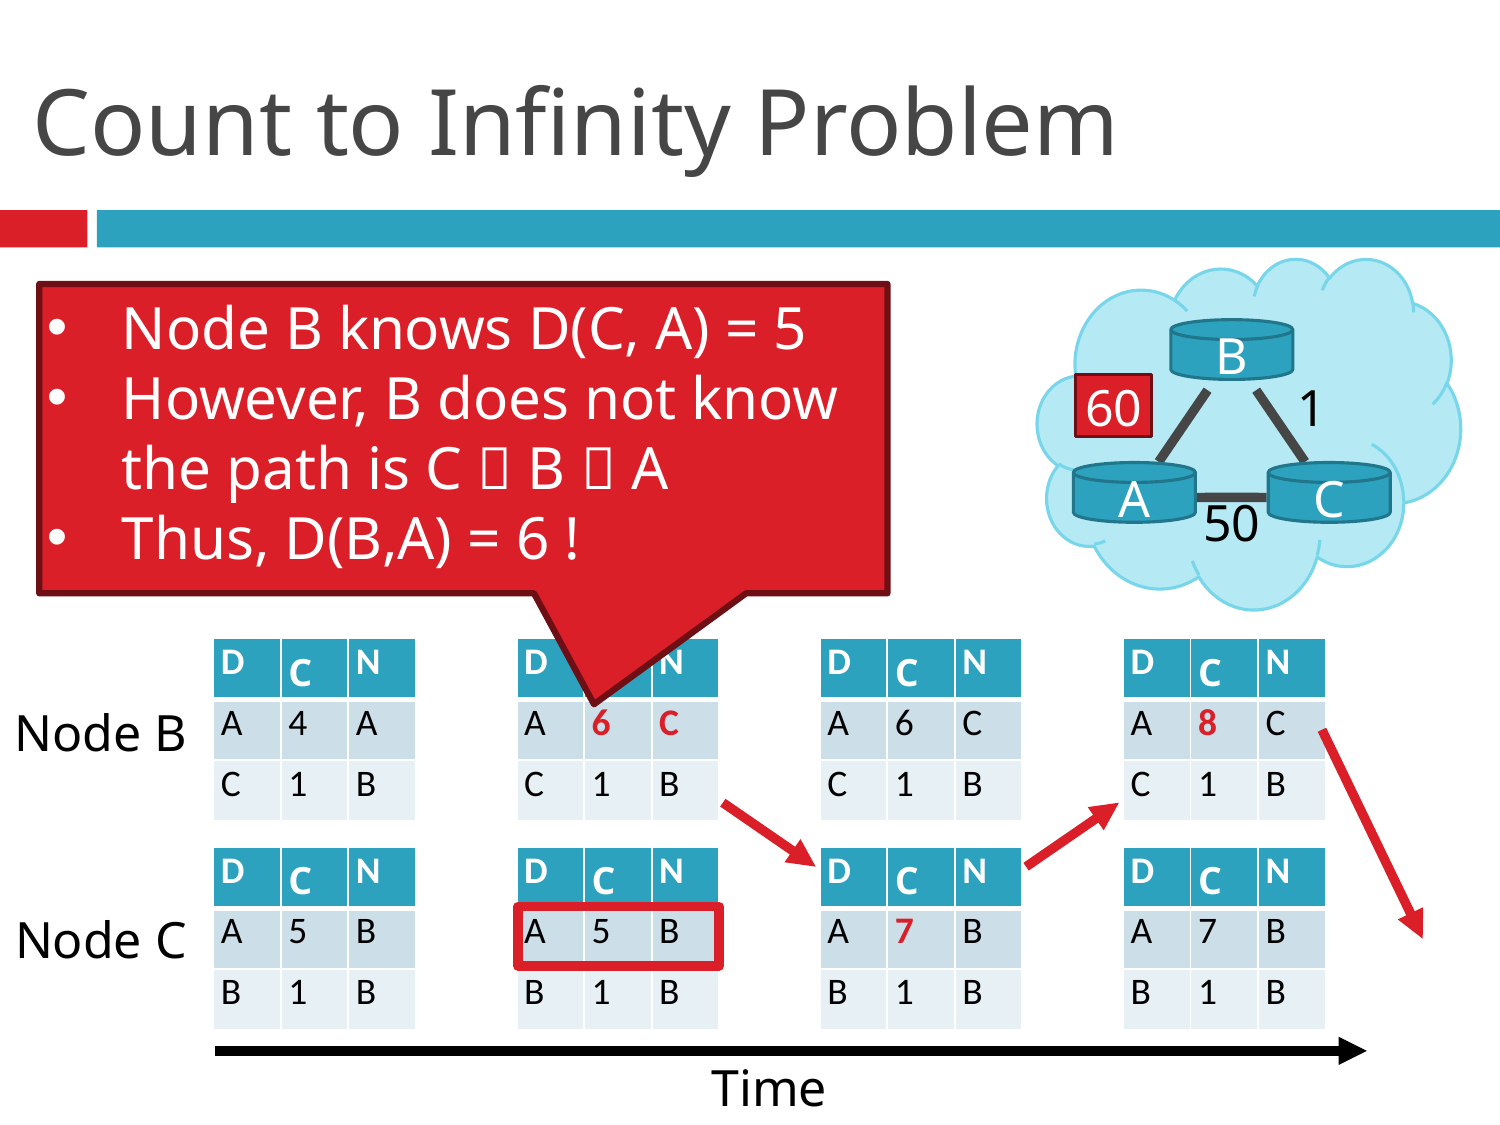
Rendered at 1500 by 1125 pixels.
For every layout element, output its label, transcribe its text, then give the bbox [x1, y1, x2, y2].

table_cell B [653, 970, 718, 1029]
table_cell C [1124, 761, 1190, 820]
table_cell B [956, 970, 1021, 1029]
table_cell 1 [585, 761, 651, 820]
title Count to Infinity Problem [24, 36, 1476, 201]
table_cell 6 [888, 702, 954, 759]
text_box [518, 906, 719, 967]
table_header D [821, 848, 886, 906]
table_cell B [956, 761, 1021, 820]
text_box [1073, 461, 1196, 534]
table_cell B [956, 911, 1021, 968]
text_box [1321, 729, 1423, 939]
text_box [1026, 802, 1119, 867]
table_header N [956, 848, 1021, 906]
table_cell A [1124, 702, 1190, 759]
table_cell B [214, 970, 280, 1029]
table_cell 1 [1191, 761, 1257, 820]
table_cell B [653, 761, 718, 820]
table_header N [349, 848, 415, 906]
table_header C [585, 848, 651, 906]
slide_number [17, 204, 71, 258]
table_header C [1191, 639, 1257, 697]
table_header C [894, 639, 954, 697]
table_cell 1 [282, 970, 347, 1029]
table_cell A [214, 715, 280, 759]
table_cell 7 [888, 911, 954, 968]
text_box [1267, 461, 1391, 534]
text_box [1075, 369, 1153, 441]
table_cell 7 [1191, 911, 1257, 968]
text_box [1036, 259, 1461, 611]
text_box Time [704, 1052, 835, 1124]
table_header N [1259, 639, 1325, 697]
table_cell C [518, 761, 583, 820]
table_cell A [821, 714, 886, 759]
table_cell C [821, 761, 886, 820]
table_header N [653, 848, 718, 906]
table_cell C [1259, 702, 1325, 759]
table_cell B [1124, 970, 1190, 1029]
table_cell 4 [282, 715, 347, 759]
table_header D [518, 848, 583, 906]
table_header D [214, 848, 280, 906]
table_cell 1 [888, 761, 954, 820]
table_cell C [653, 715, 718, 759]
table_cell 5 [282, 911, 347, 968]
table_cell B [1259, 911, 1325, 968]
table_cell 1 [282, 761, 347, 820]
text_box Node C [7, 900, 195, 976]
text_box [39, 283, 888, 705]
table_cell C [956, 702, 1021, 759]
table_cell A [214, 911, 280, 968]
table_cell 6 [585, 715, 651, 759]
table_cell A [349, 715, 415, 759]
text_box Node B [7, 693, 195, 769]
table_header D [1124, 639, 1190, 697]
table_header C [1191, 848, 1257, 906]
table_cell 1 [585, 970, 651, 1029]
table_header D [1124, 848, 1190, 906]
table_cell B [518, 970, 583, 1029]
table_cell 1 [1191, 970, 1257, 1029]
table_header N [1259, 848, 1325, 906]
table_header C [888, 848, 954, 906]
table_cell B [1259, 761, 1325, 820]
table_cell B [1259, 970, 1325, 1029]
text_box [215, 1044, 1367, 1058]
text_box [1170, 318, 1294, 391]
table_cell B [821, 970, 886, 1029]
table_cell A [1124, 911, 1190, 968]
text_box [722, 802, 816, 867]
table_cell 1 [888, 970, 954, 1029]
table_cell B [349, 970, 415, 1029]
table_cell C [214, 761, 280, 820]
table_cell B [349, 761, 415, 820]
table_header N [956, 639, 1021, 697]
table_cell 8 [1191, 702, 1257, 759]
table_cell A [518, 715, 583, 759]
table_header C [282, 848, 347, 906]
table_cell A [821, 911, 886, 968]
table_cell B [349, 911, 415, 968]
